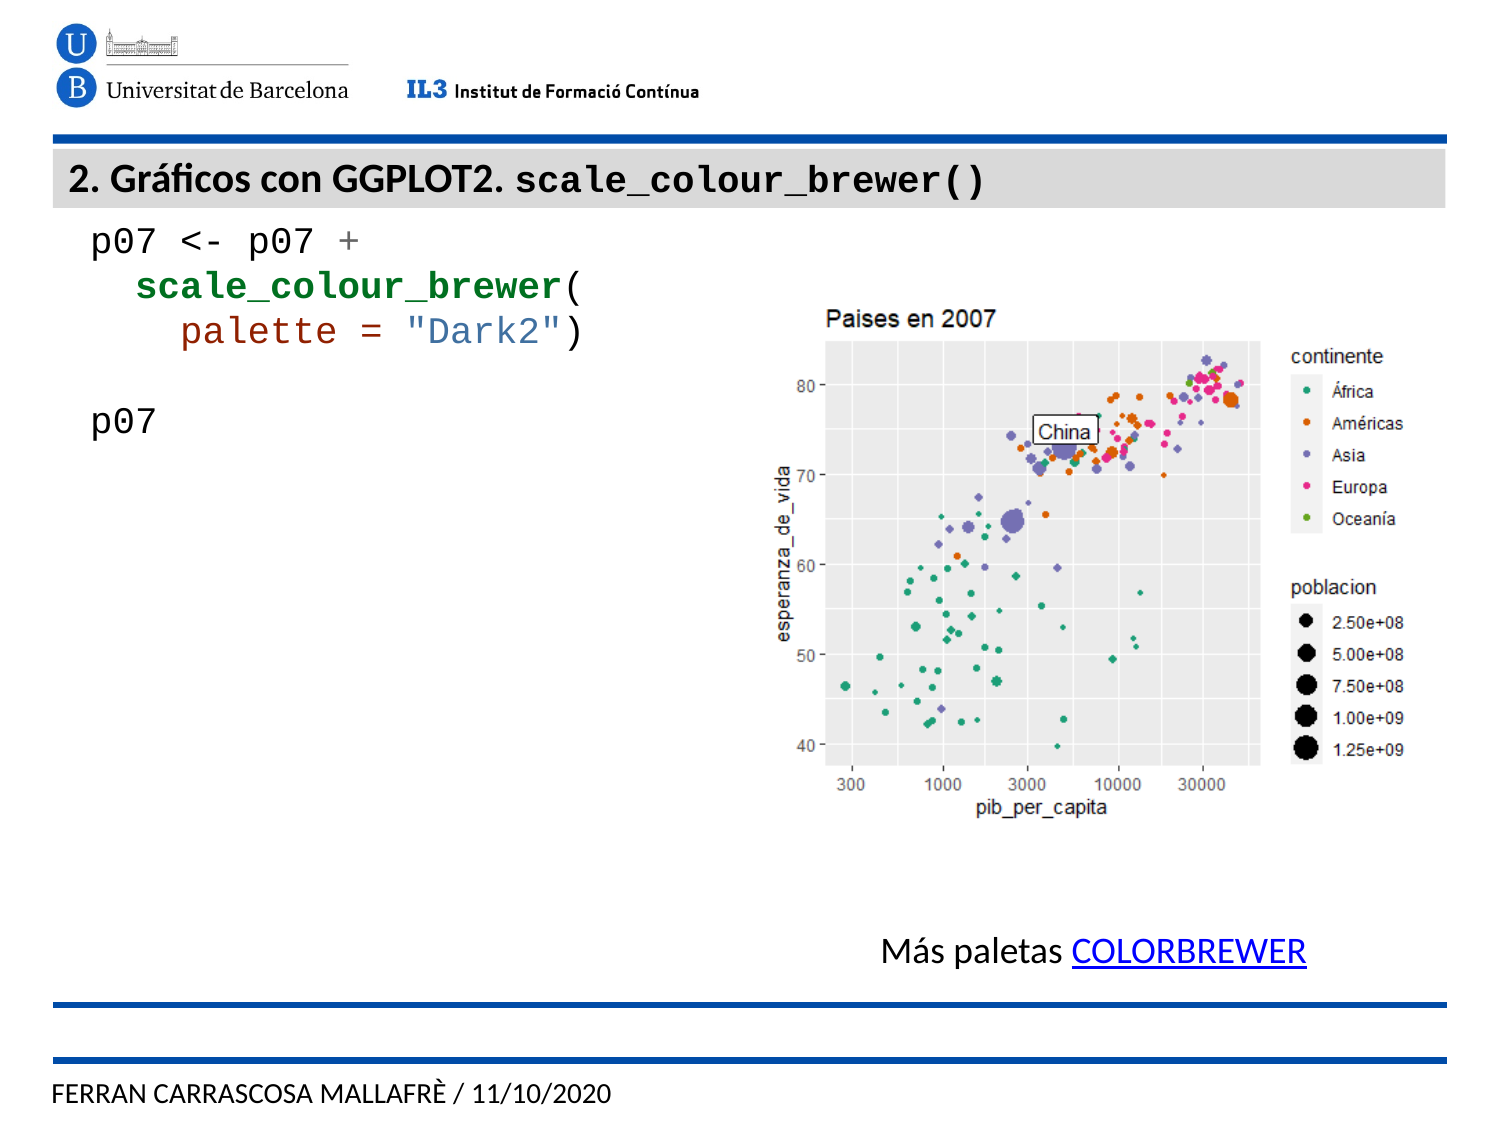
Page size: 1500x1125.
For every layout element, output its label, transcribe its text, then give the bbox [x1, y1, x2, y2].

picture [762, 297, 1426, 828]
list p07 <- p07 + scale_colour_brewer( palette = "Dark2") p07 [75, 208, 738, 1005]
title 2. Gráficos con GGPLOT2. scale_colour_brewer() [53, 143, 1447, 210]
picture [52, 21, 706, 111]
text_box Más paletas COLORBREWER [762, 918, 1425, 1003]
